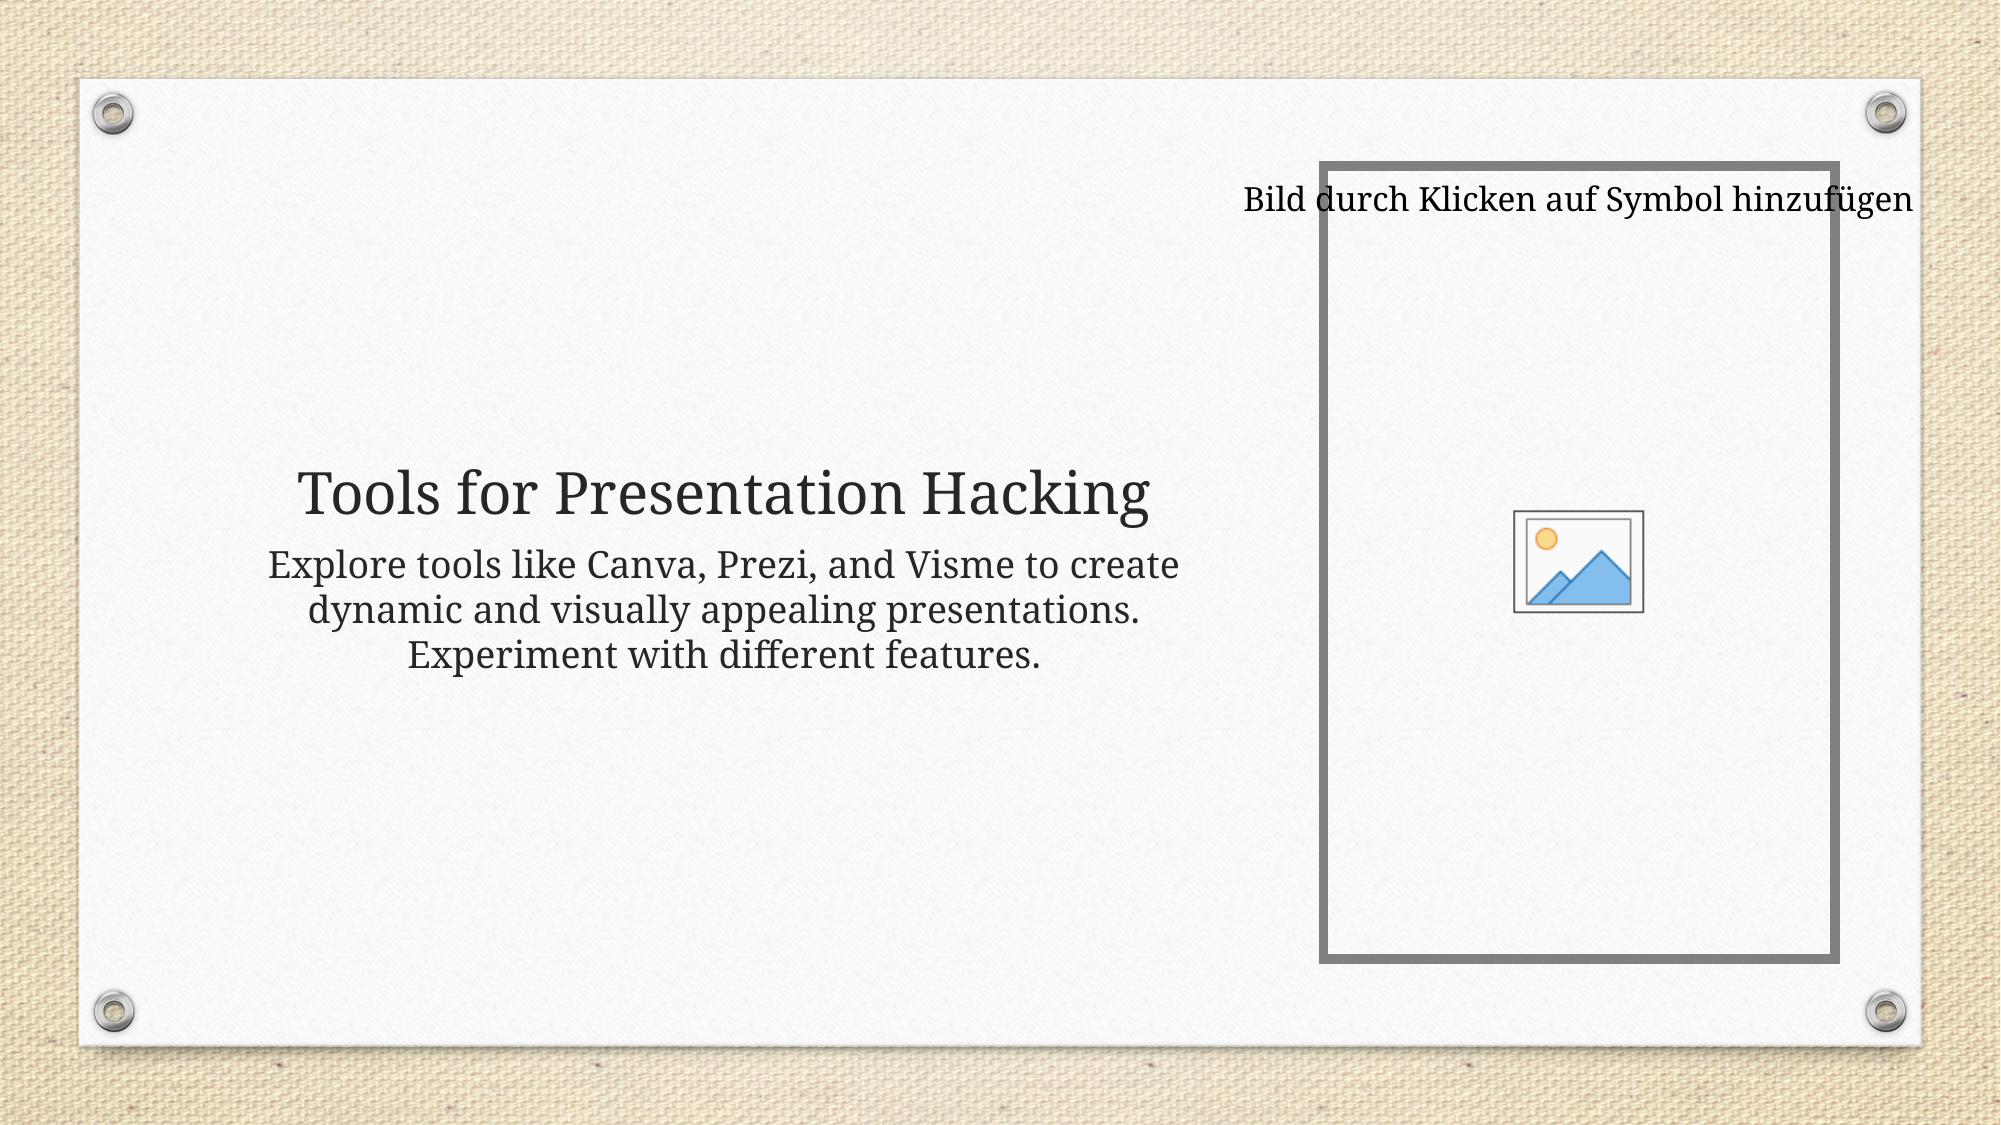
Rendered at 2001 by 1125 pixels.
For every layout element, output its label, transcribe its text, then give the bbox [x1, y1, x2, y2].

list Explore tools like Canva, Prezi, and Visme to create dynamic and visually appealing presentations. Experiment with different features. [212, 534, 1237, 834]
title Tools for Presentation Hacking [212, 309, 1237, 534]
picture [0, 0, 2001, 1125]
